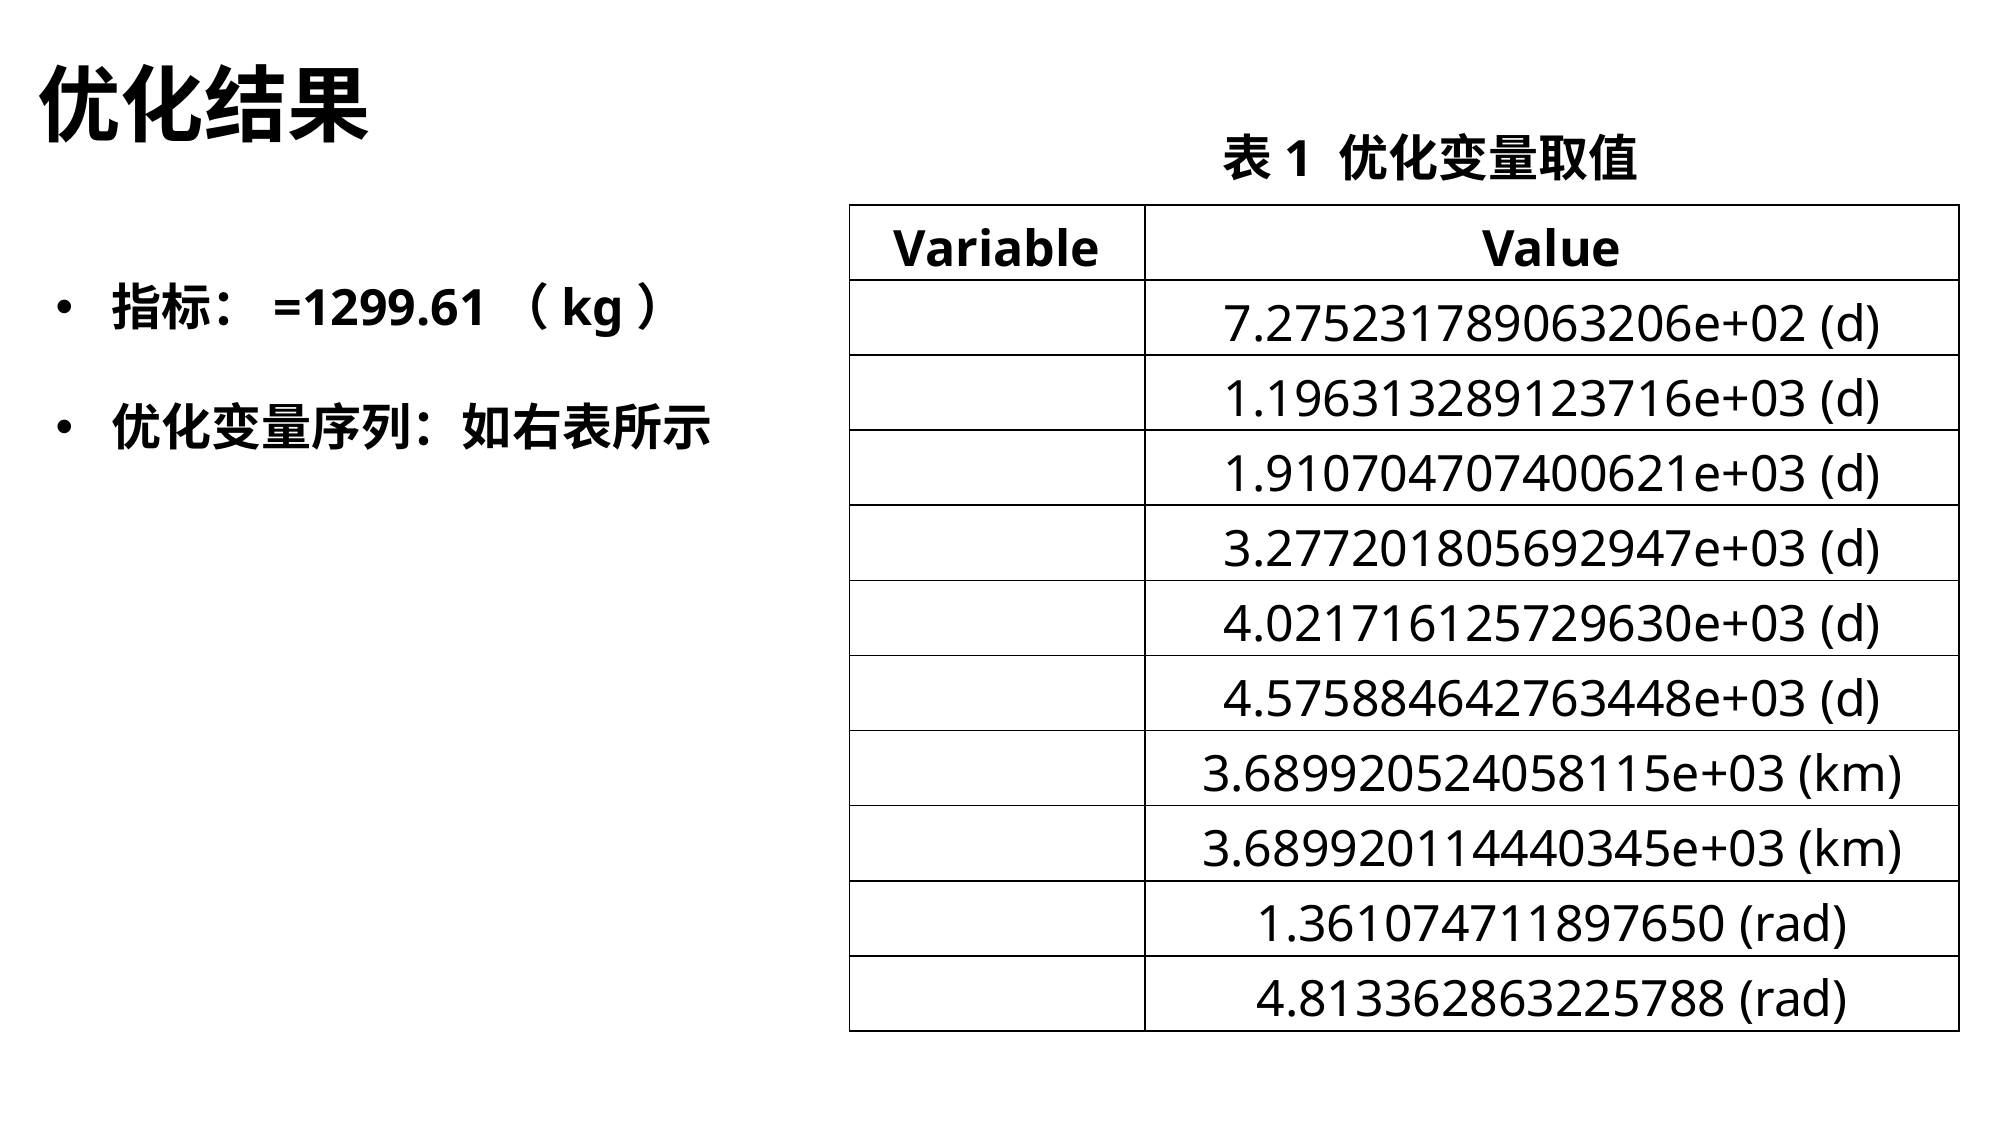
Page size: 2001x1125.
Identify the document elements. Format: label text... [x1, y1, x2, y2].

text_box 表1 优化变量取值 [1208, 118, 1977, 194]
title 优化结果 [22, 0, 1748, 218]
